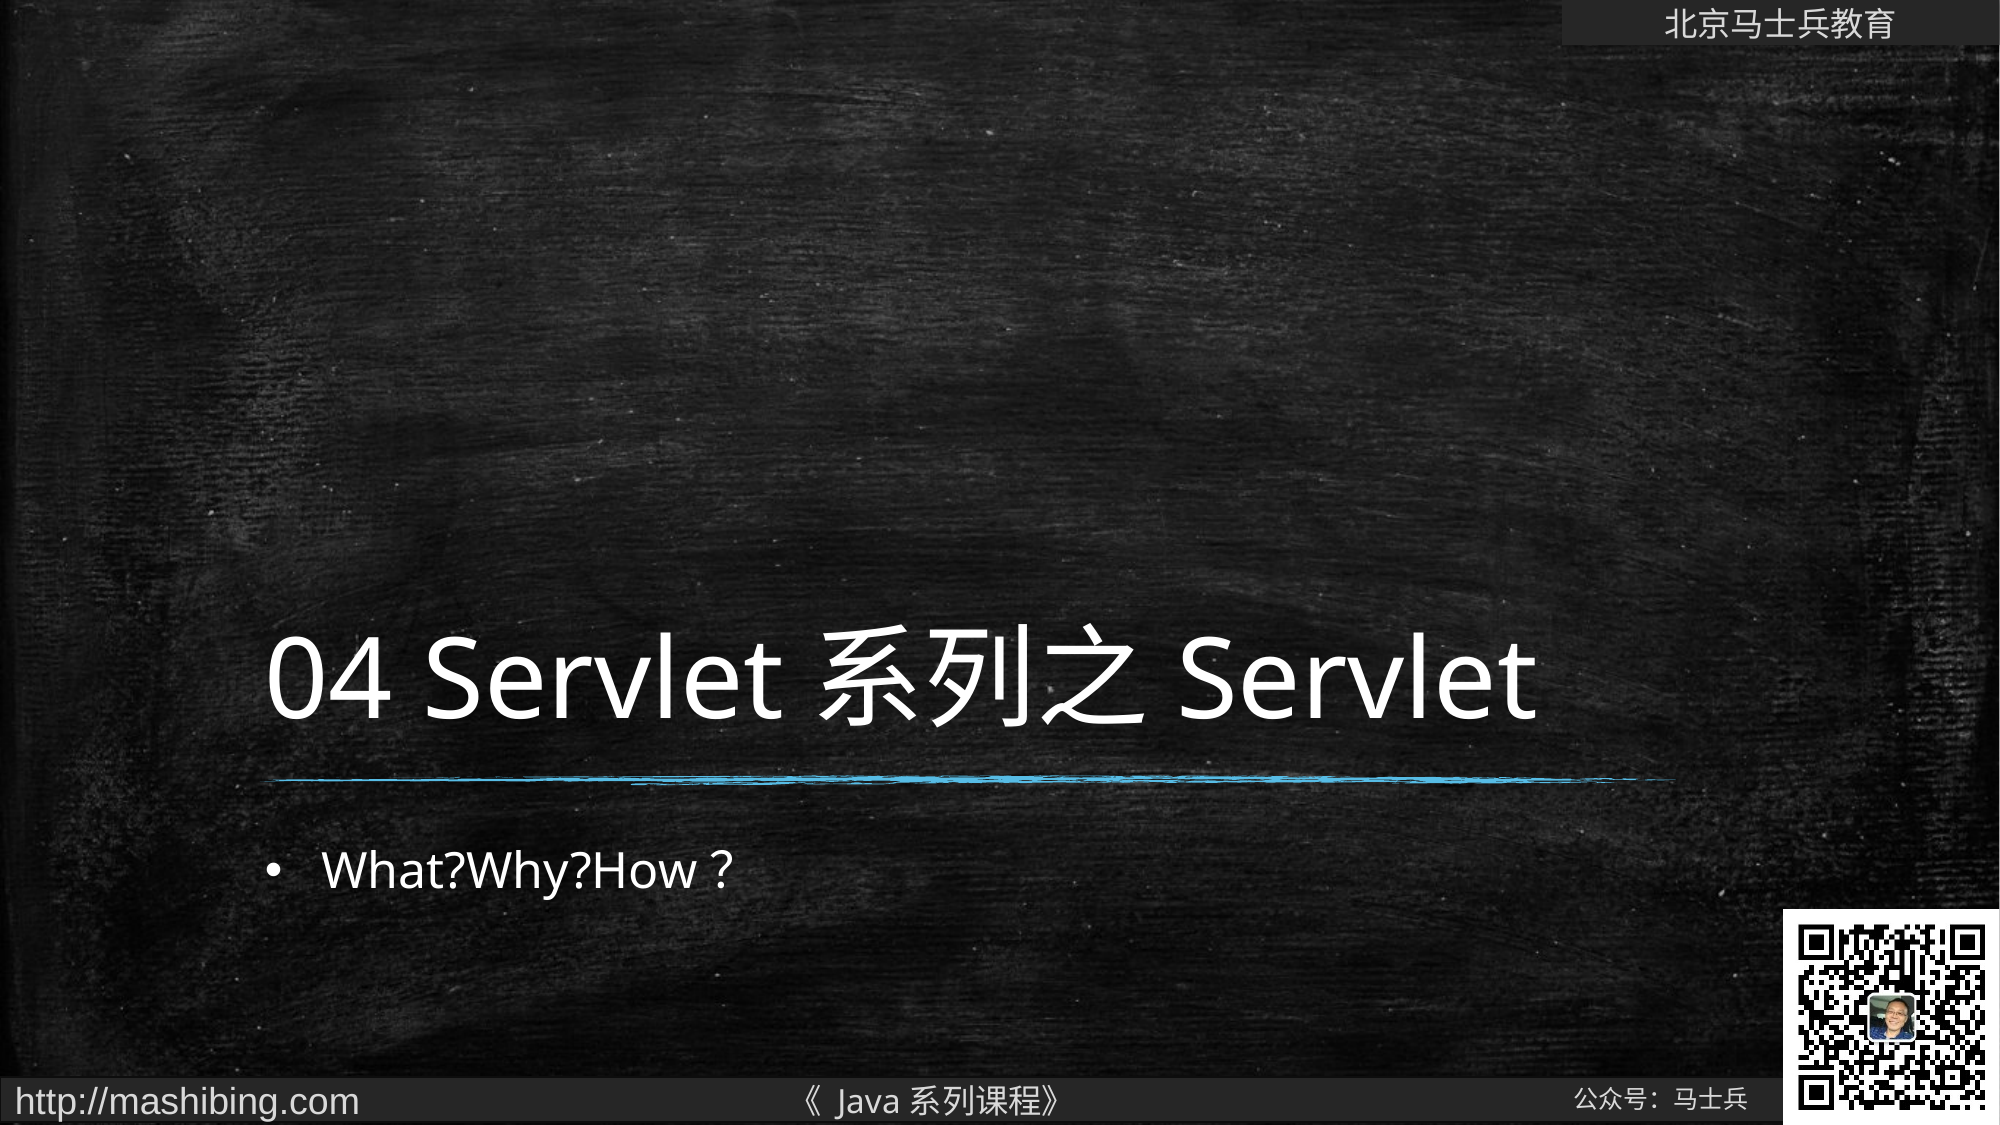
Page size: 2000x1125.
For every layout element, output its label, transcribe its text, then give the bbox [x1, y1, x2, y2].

subtitle What?Why?How？ [249, 837, 1750, 1013]
picture [1783, 909, 2000, 1125]
title 04 Servlet系列之Servlet [249, 312, 1750, 750]
